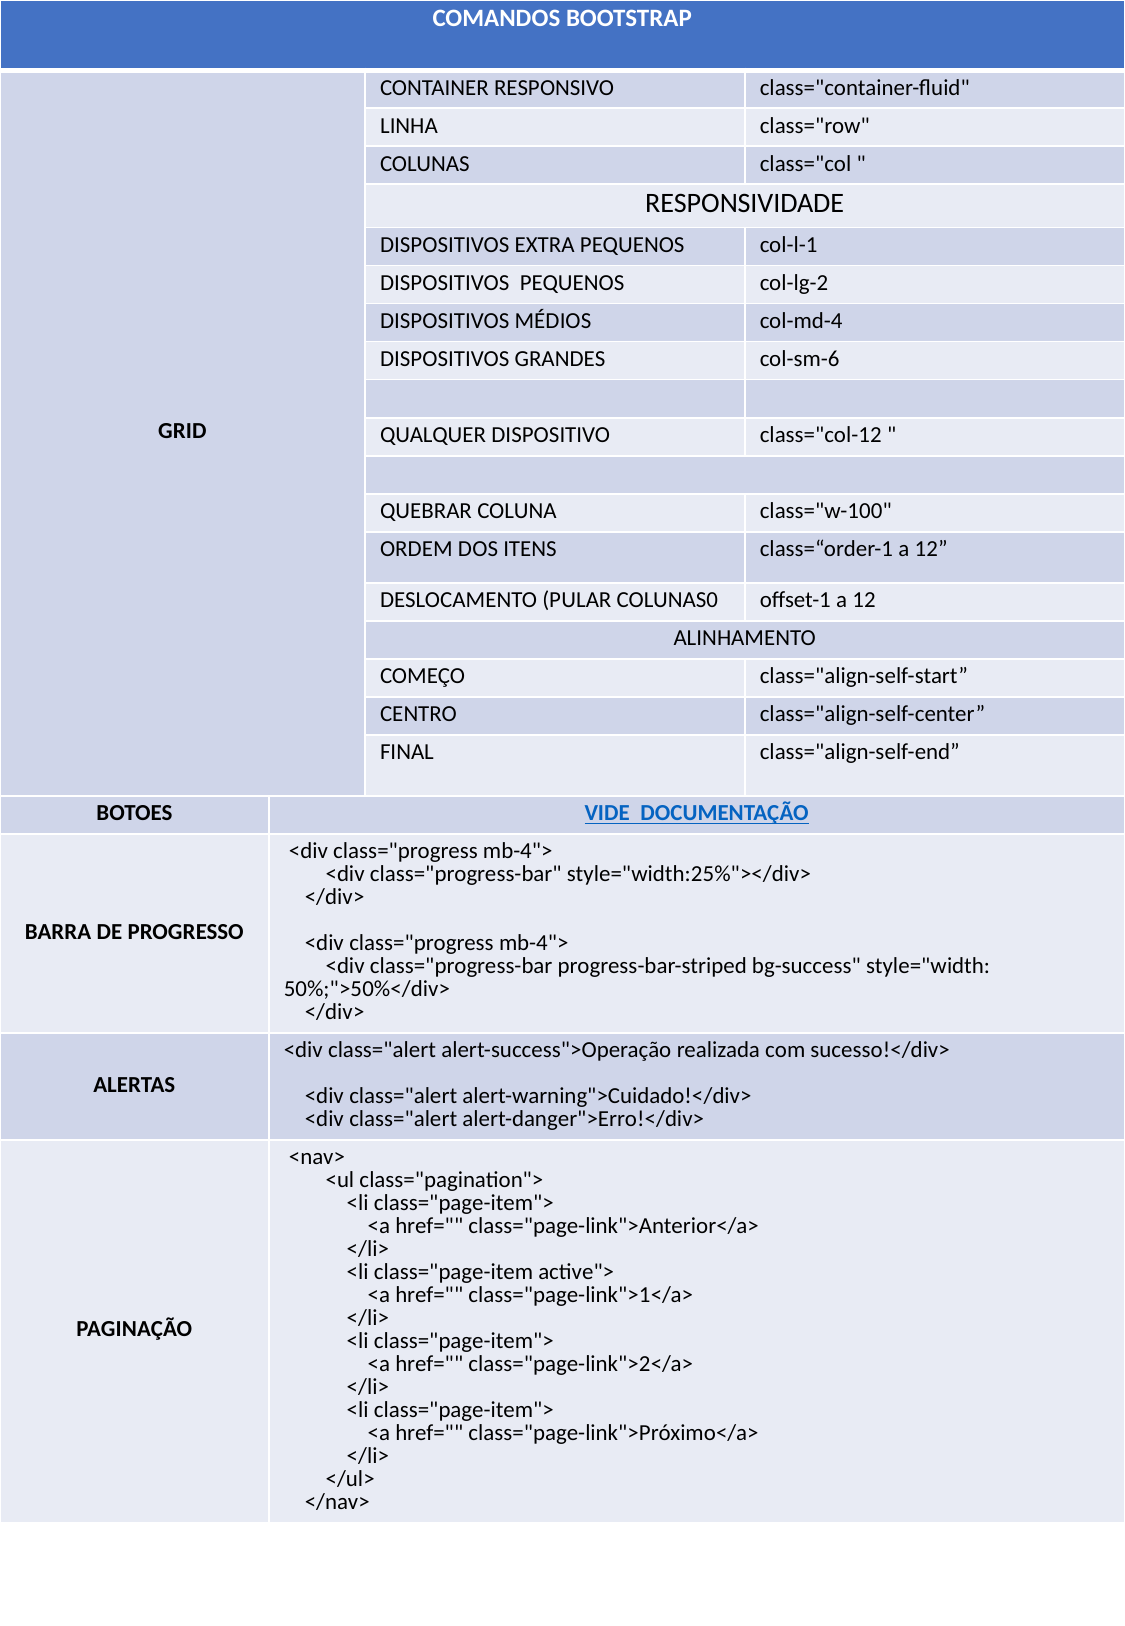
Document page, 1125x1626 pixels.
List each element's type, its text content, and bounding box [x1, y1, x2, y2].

table_cell GRID [1, 73, 364, 795]
table_cell QUALQUER DISPOSITIVO [366, 419, 744, 455]
table_cell BARRA DE PROGRESSO [1, 835, 268, 1032]
table_cell class="container-fluid" [746, 73, 1124, 107]
table_cell [366, 380, 744, 417]
table_cell FINAL [366, 736, 744, 795]
table_cell class=“order-1 a 12” [746, 533, 1124, 582]
table_cell CONTAINER RESPONSIVO [366, 73, 744, 107]
table_cell class="col " [746, 147, 1124, 183]
table_cell ORDEM DOS ITENS [366, 533, 744, 582]
table_cell PAGINAÇÃO [1, 1141, 268, 1522]
table_cell class="col-12 " [746, 419, 1124, 455]
table_cell <div class="alert alert-success">Operação realizada com sucesso!</div> <div class="alert alert-warning">Cuidado!</div> <div class="alert alert-danger">Erro!</div> [270, 1034, 1124, 1139]
table_cell DISPOSITIVOS PEQUENOS [366, 266, 744, 303]
table_header COMANDOS BOOTSTRAP [1, 1, 1124, 68]
table_cell class="align-self-end” [746, 736, 1124, 795]
table_cell col-md-4 [746, 304, 1124, 341]
table_cell DESLOCAMENTO (PULAR COLUNAS0 [366, 584, 744, 620]
table_cell <div class="progress mb-4"> <div class="progress-bar" style="width:25%"></div> </div> <div class="progress mb-4"> <div class="progress-bar progress-bar-striped bg-success" style="width: 50%;">50%</div> </div> [270, 835, 1124, 1032]
table_cell class="row" [746, 109, 1124, 145]
table_cell ALERTAS [1, 1034, 268, 1139]
table_cell DISPOSITIVOS MÉDIOS [366, 304, 744, 341]
table_cell [366, 457, 1124, 493]
table_cell QUEBRAR COLUNA [366, 495, 744, 531]
table_cell class="w-100" [746, 495, 1124, 531]
table_cell VIDE DOCUMENTAÇÃO [270, 797, 1124, 833]
table_cell col-sm-6 [746, 342, 1124, 379]
table_cell DISPOSITIVOS GRANDES [366, 342, 744, 379]
table_cell LINHA [366, 109, 744, 145]
table_cell col-l-1 [746, 228, 1124, 265]
table_cell col-lg-2 [746, 266, 1124, 303]
table_cell COLUNAS [366, 147, 744, 183]
table_cell COMEÇO [366, 660, 744, 696]
table_cell offset-1 a 12 [746, 584, 1124, 620]
table_cell [746, 380, 1124, 417]
table_cell BOTOES [1, 797, 268, 833]
table_cell RESPONSIVIDADE [366, 185, 1124, 227]
table_cell CENTRO [366, 698, 744, 734]
table_cell class="align-self-start” [746, 660, 1124, 696]
table_cell <nav> <ul class="pagination"> <li class="page-item"> <a href="" class="page-link">Anterior</a> </li> <li class="page-item active"> <a href="" class="page-link">1</a> </li> <li class="page-item"> <a href="" class="page-link">2</a> </li> <li class="page-item"> <a href="" class="page-link">Próximo</a> </li> </ul> </nav> [270, 1141, 1124, 1522]
table_cell DISPOSITIVOS EXTRA PEQUENOS [366, 228, 744, 265]
table_cell class="align-self-center” [746, 698, 1124, 734]
table_cell ALINHAMENTO [366, 622, 1124, 658]
